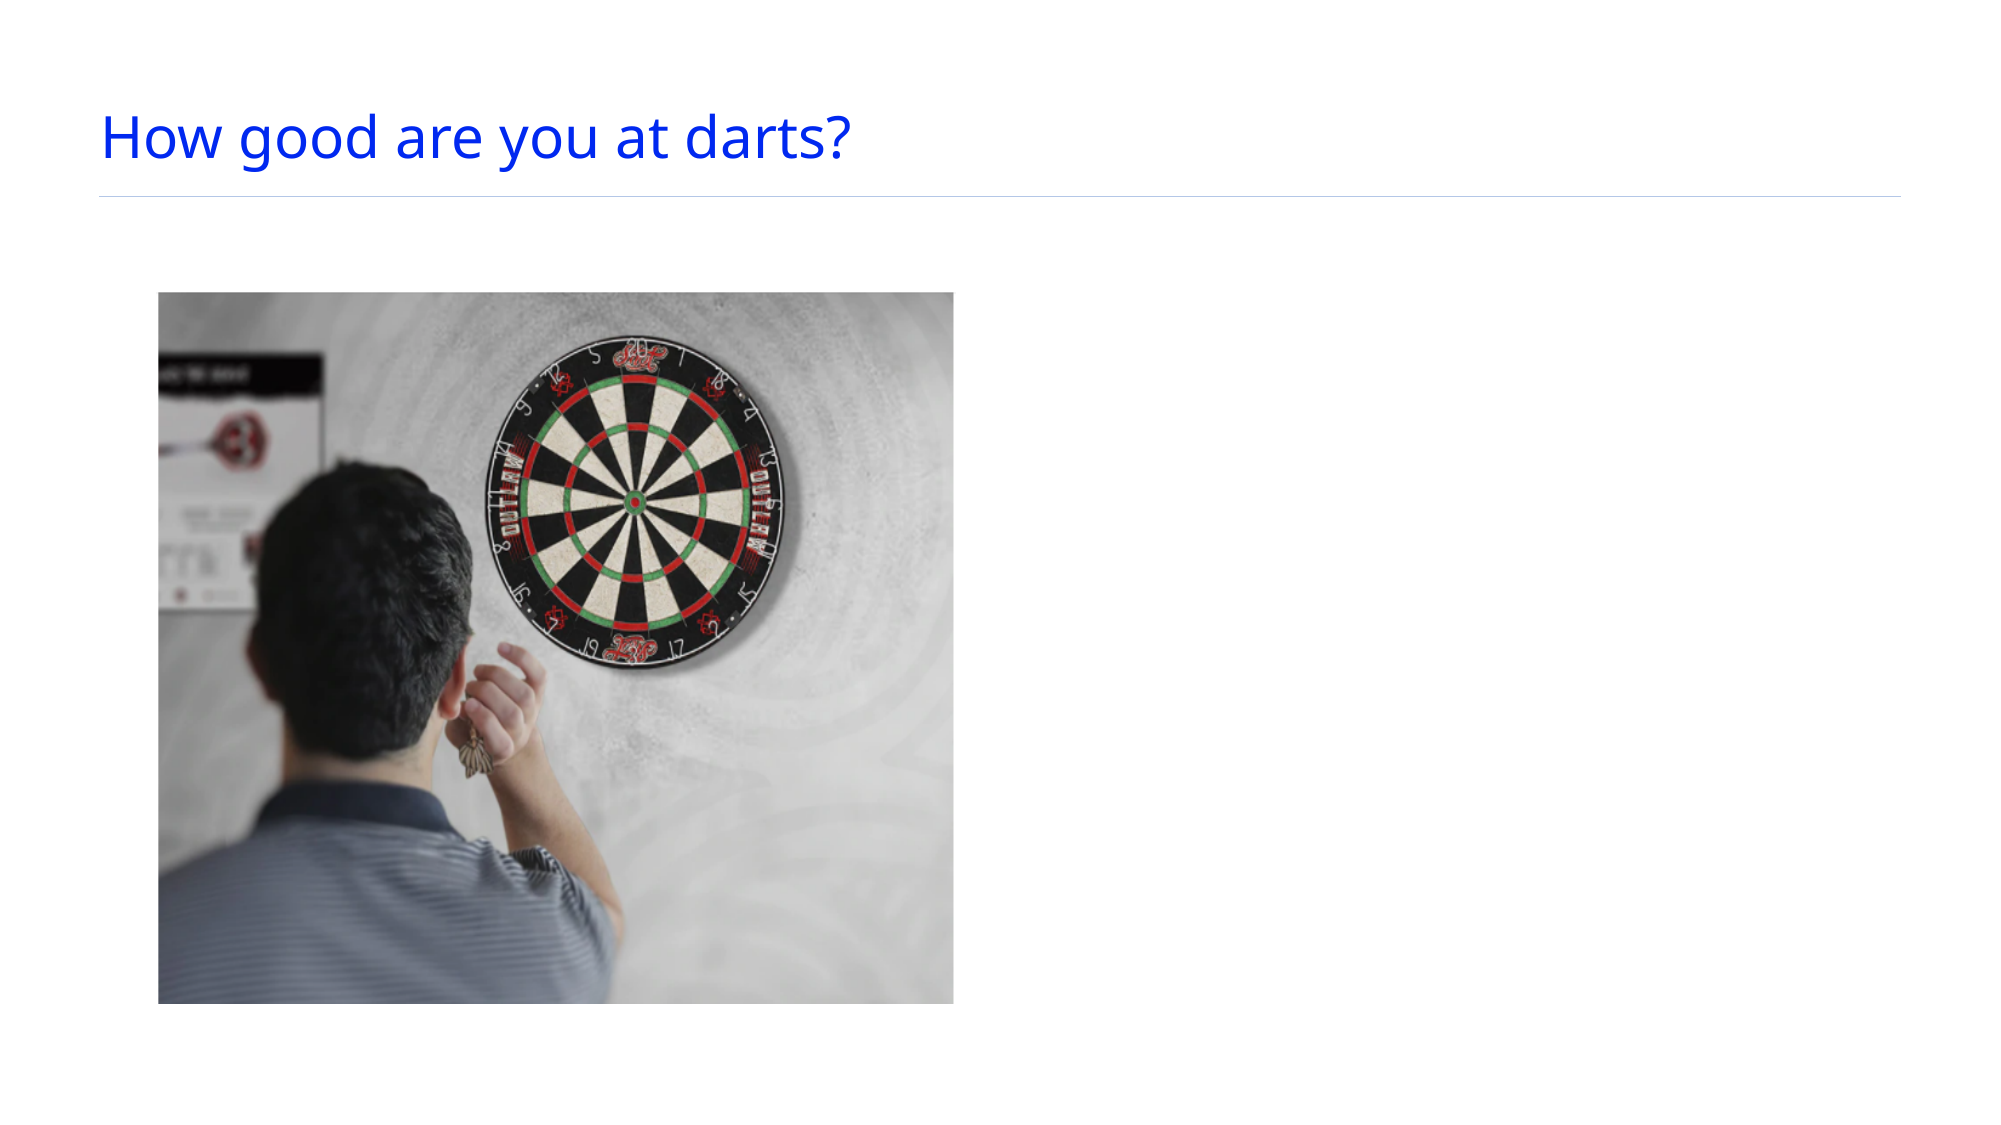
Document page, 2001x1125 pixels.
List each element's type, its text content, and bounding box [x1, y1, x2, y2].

picture [156, 283, 956, 1004]
title How good are you at darts? [85, 73, 1214, 179]
